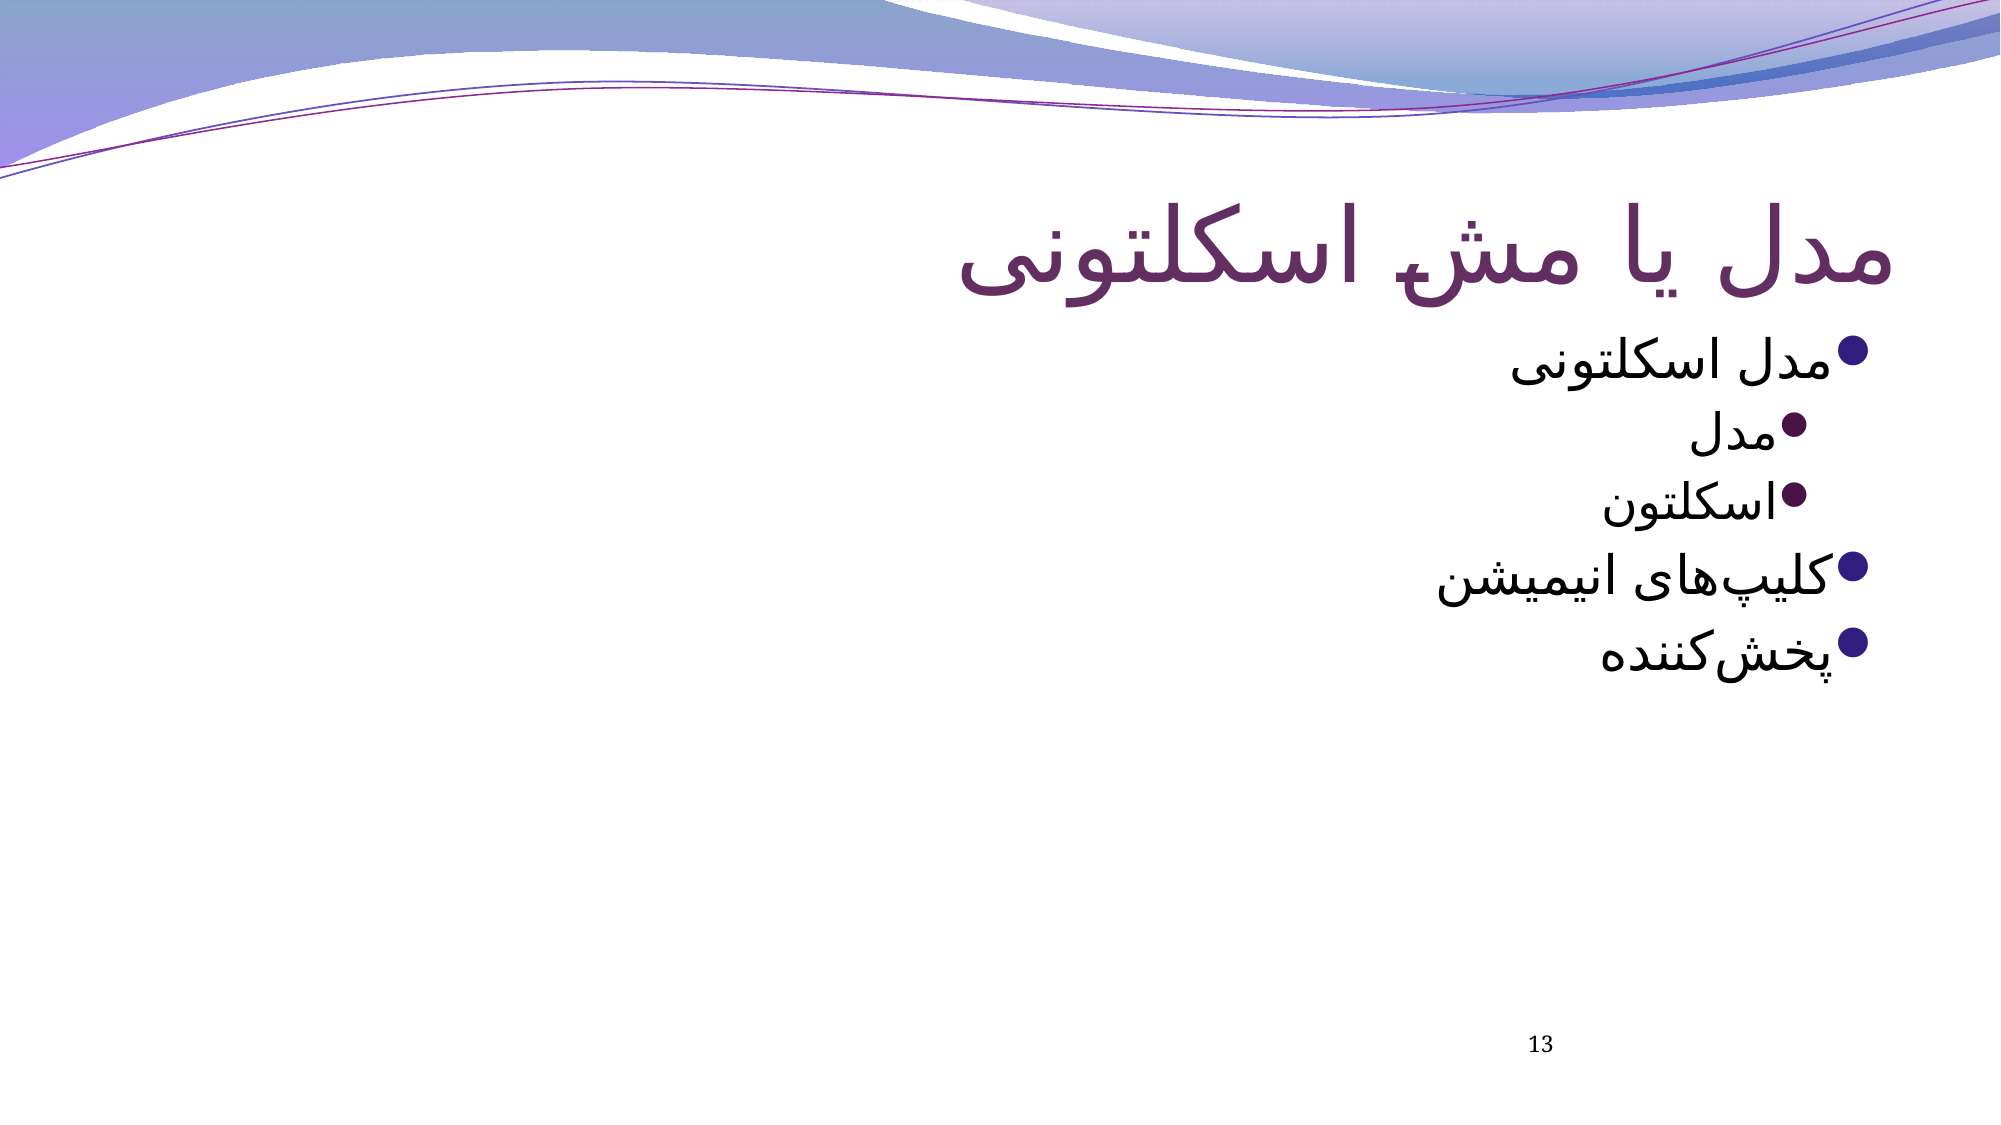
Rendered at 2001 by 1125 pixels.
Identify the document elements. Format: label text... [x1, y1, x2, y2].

title مدل یا مش اسکلتونی [99, 115, 1900, 303]
slide_number 13 [1388, 1014, 1569, 1049]
list مدل اسکلتونی مدل اسکلتون کلیپ‌های انیمیشن پخش‌کننده [99, 317, 1900, 1038]
